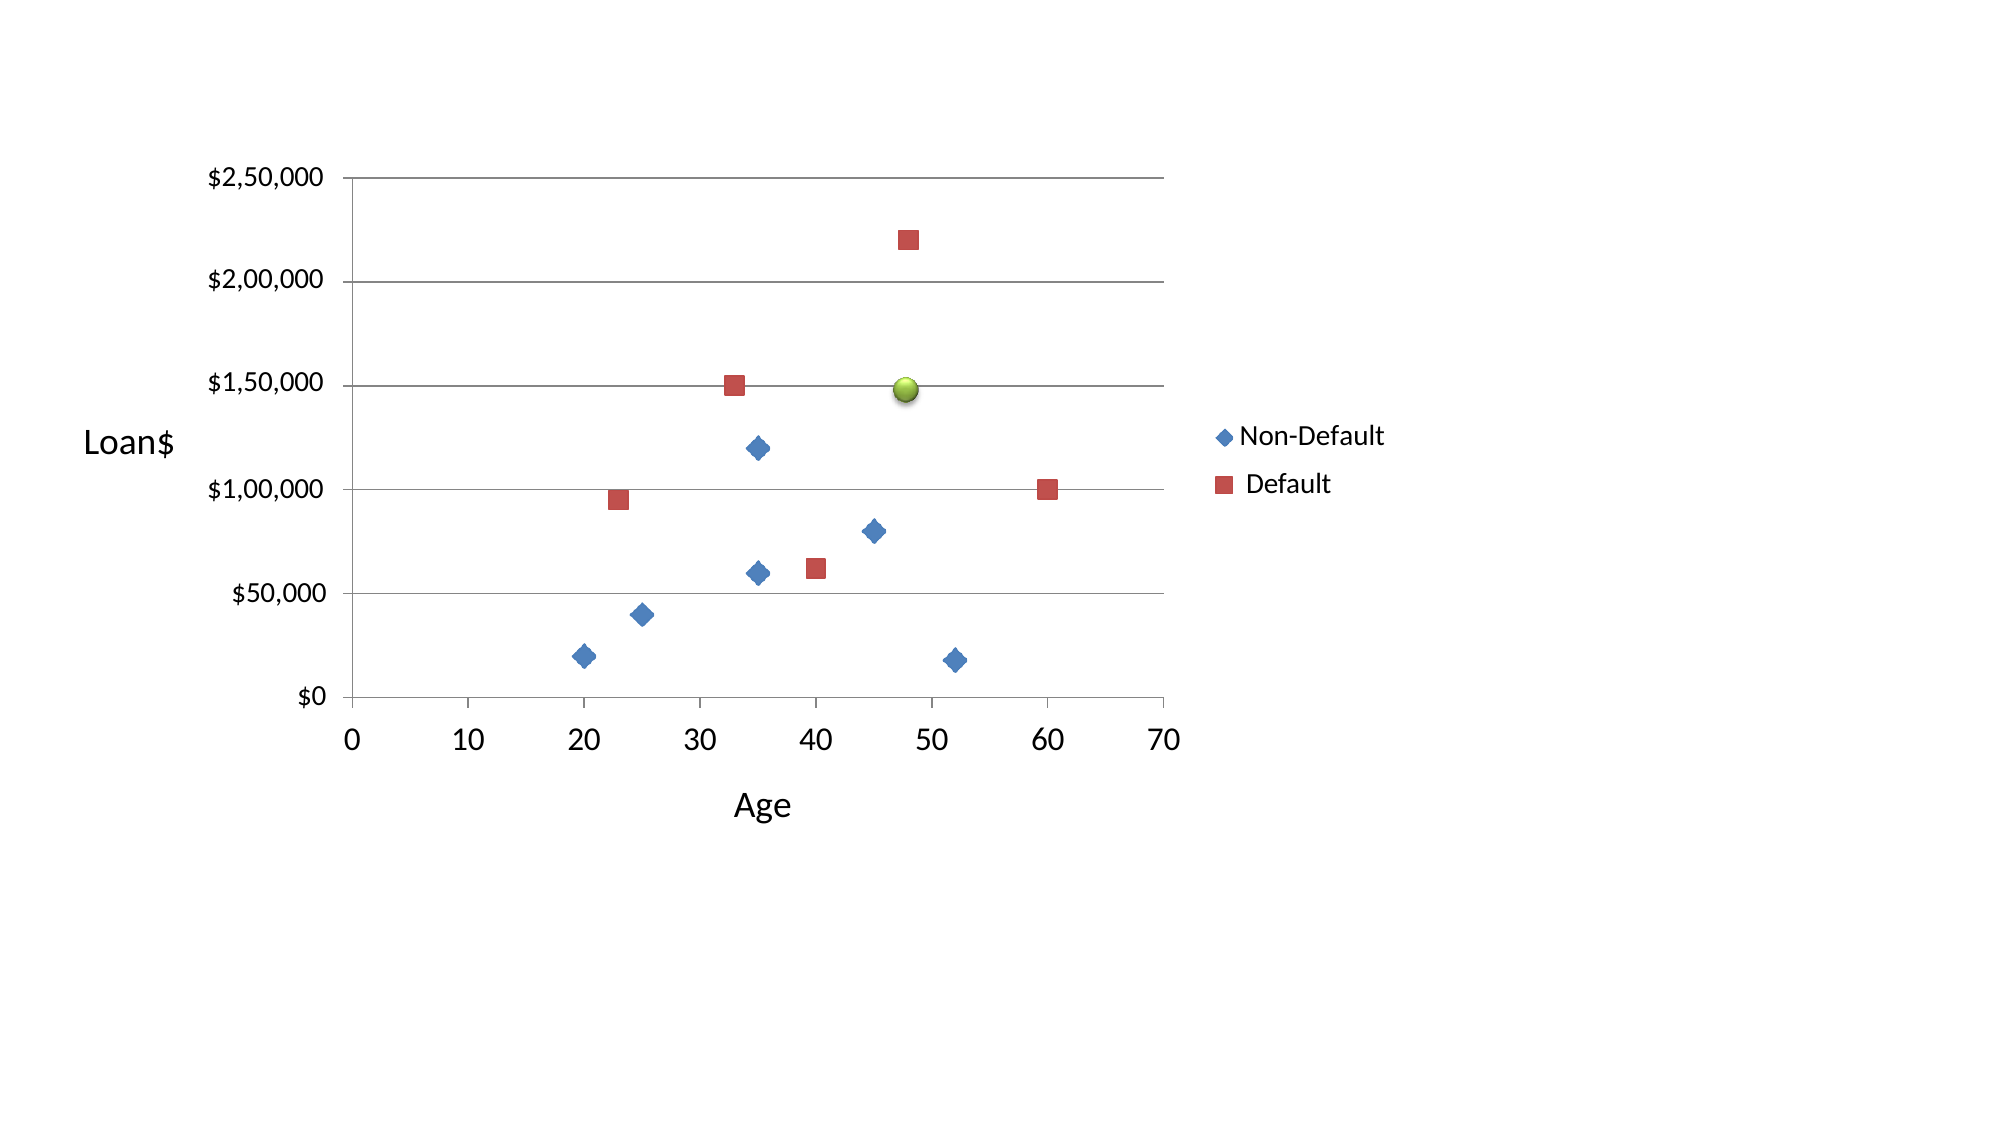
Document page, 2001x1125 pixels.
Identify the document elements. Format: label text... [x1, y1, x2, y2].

text_box 50 [912, 715, 952, 758]
text_box Age [731, 777, 794, 825]
text_box $2,50,000 $2,00,000 $1,50,000 [205, 154, 328, 398]
text_box $50,000 $0 [227, 570, 328, 711]
text_box 70 [1144, 715, 1183, 758]
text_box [343, 177, 1164, 709]
text_box 20 [565, 715, 604, 758]
text_box 40 [797, 715, 836, 758]
text_box $1,00,000 [205, 466, 328, 504]
text_box Non-Default Default [1237, 401, 1388, 500]
text_box 30 [681, 715, 720, 758]
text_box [1214, 476, 1234, 495]
text_box 10 [449, 715, 488, 758]
text_box 60 [1028, 715, 1068, 758]
text_box Loan$ [81, 415, 178, 463]
text_box 0 [341, 715, 363, 758]
text_box [1215, 428, 1234, 447]
